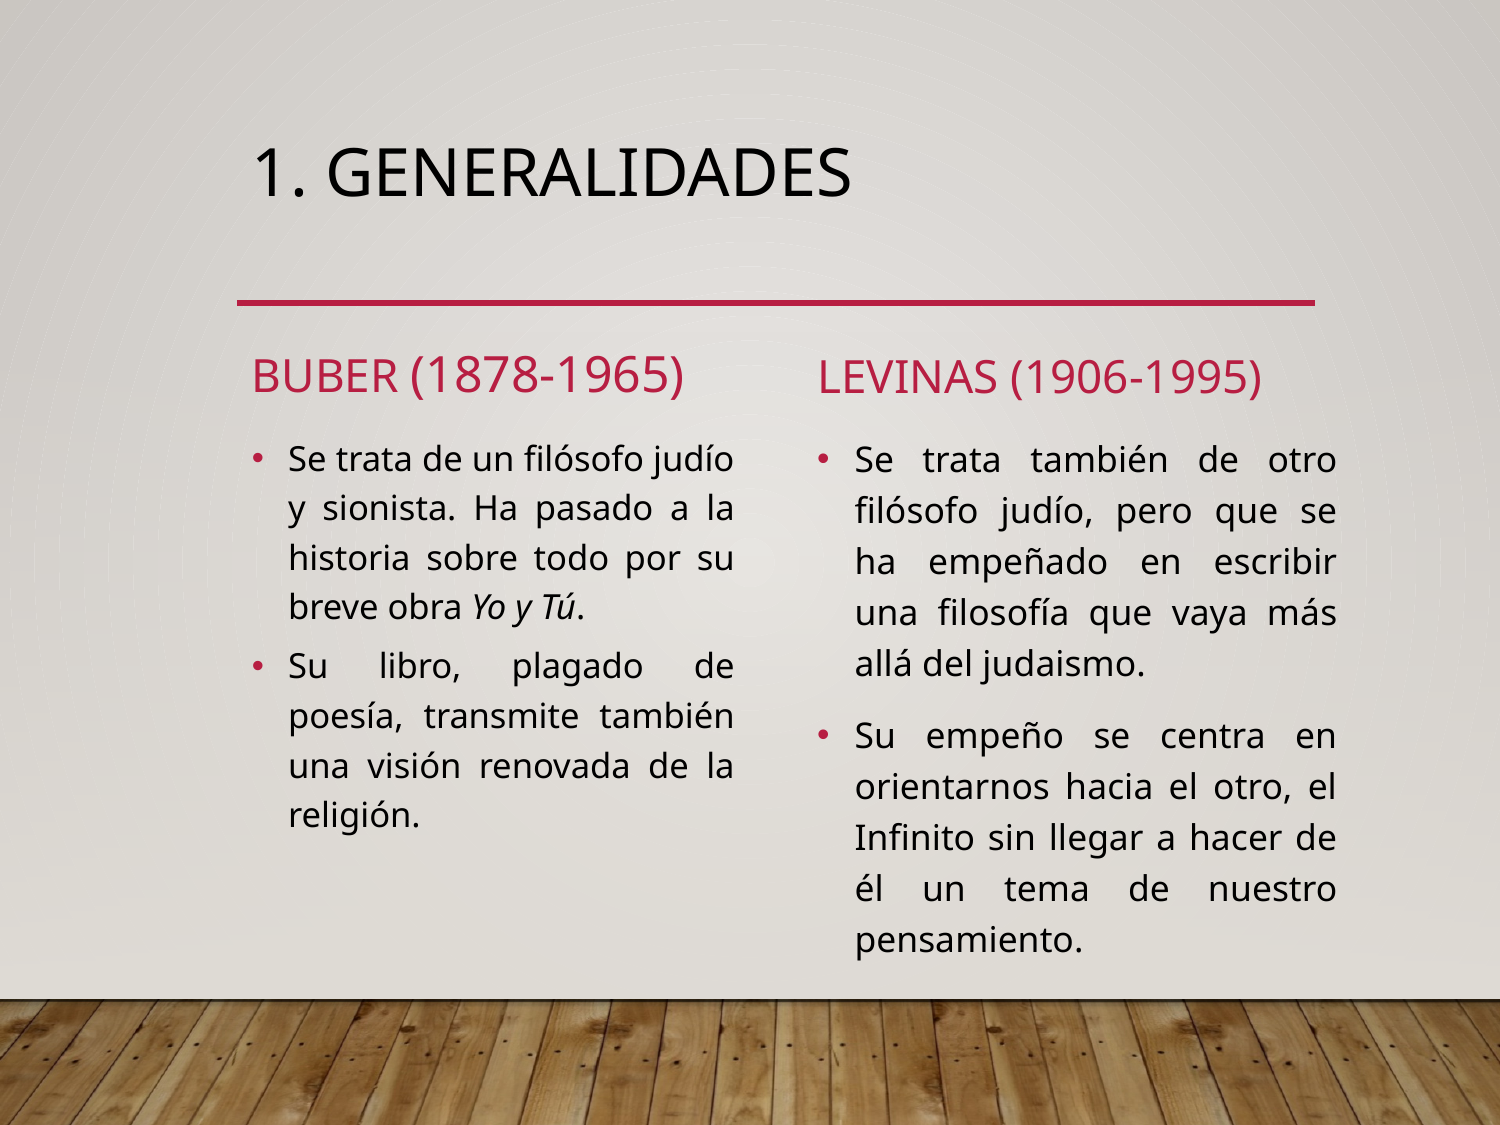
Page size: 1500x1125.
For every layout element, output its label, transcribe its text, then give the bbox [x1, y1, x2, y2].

list Se trata de un filósofo judío y sionista. Ha pasado a la historia sobre todo por su breve obra Yo y Tú. Su libro, plagado de poesía, transmite también una visión renovada de la religión. [236, 420, 750, 855]
picture [0, 999, 1500, 1125]
list Levinas (1906-1995) [802, 278, 1315, 411]
title 1. Generalidades [236, 131, 1315, 306]
list Se trata también de otro filósofo judío, pero que se ha empeñado en escribir una filosofía que vaya más allá del judaismo. Su empeño se centra en orientarnos hacia el otro, el Infinito sin llegar a hacer de él un tema de nuestro pensamiento. [802, 420, 1353, 906]
list Buber (1878-1965) [236, 278, 750, 411]
